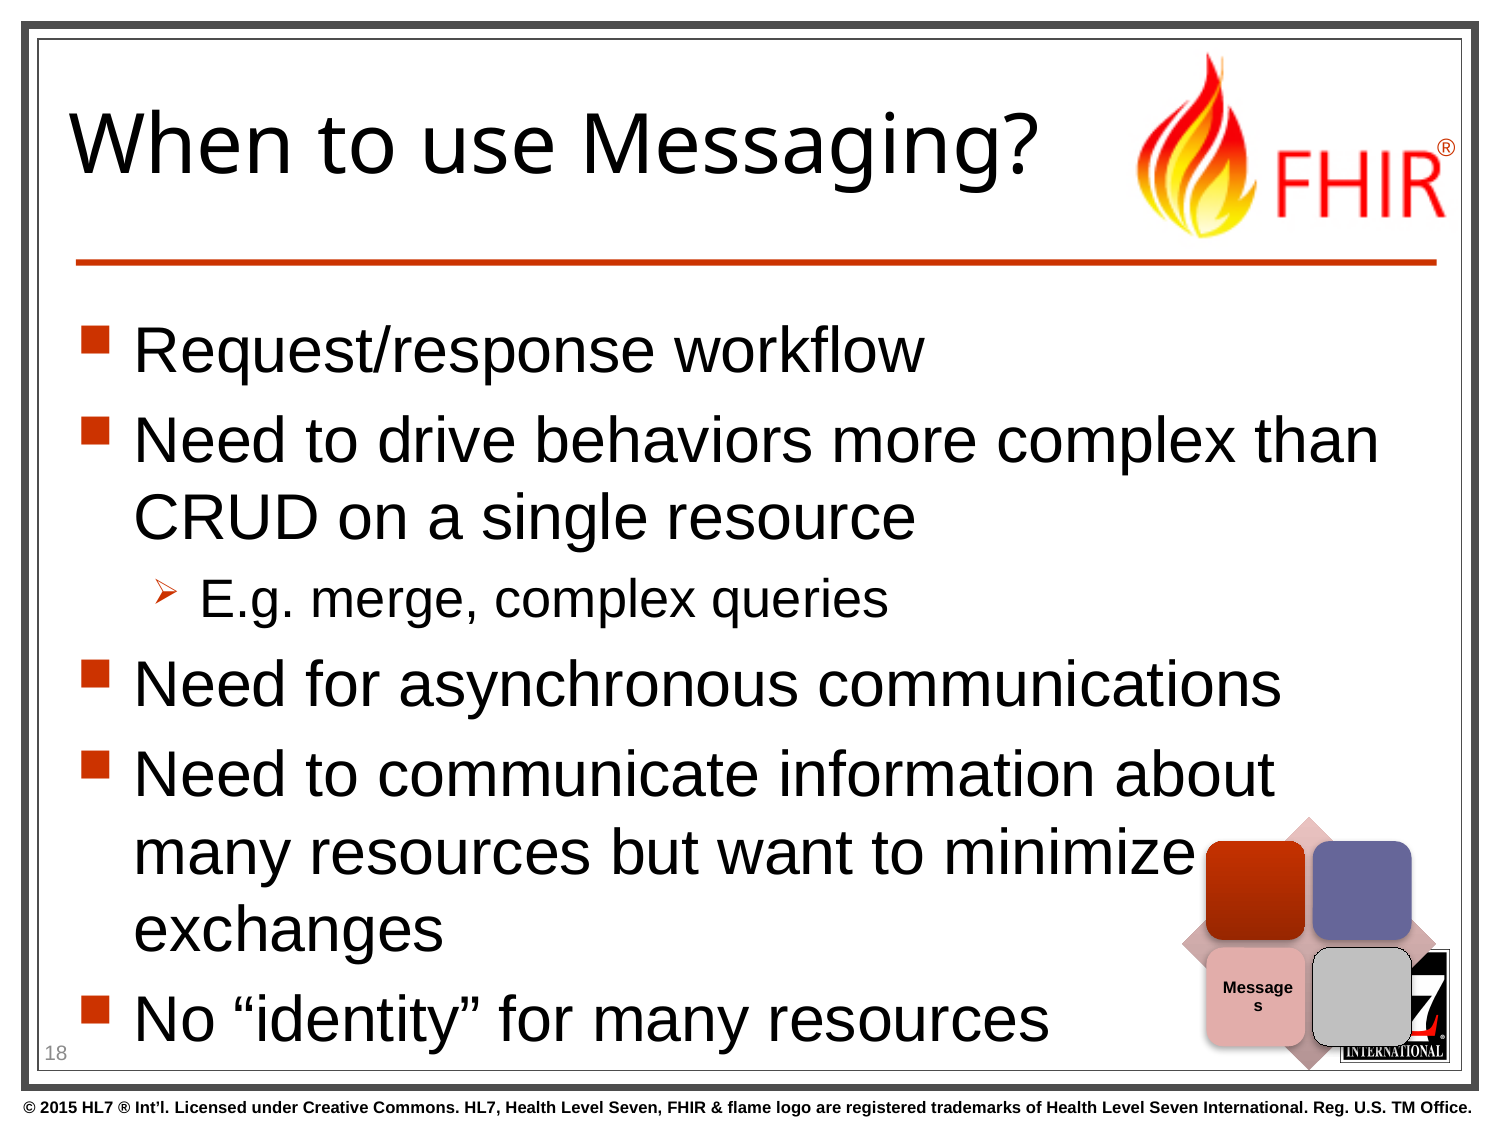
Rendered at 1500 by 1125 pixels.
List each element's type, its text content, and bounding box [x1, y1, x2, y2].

title When to use Messaging? [53, 54, 1128, 244]
slide_number 18 [29, 1034, 148, 1071]
list Request/response workflow Need to drive behaviors more complex than CRUD on a single resource E.g. merge, complex queries Need for asynchronous communications Need to communicate information about many resources but want to minimize exchanges No “identity” for many resources [62, 299, 1438, 1059]
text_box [1163, 816, 1455, 1071]
picture [1124, 42, 1458, 249]
